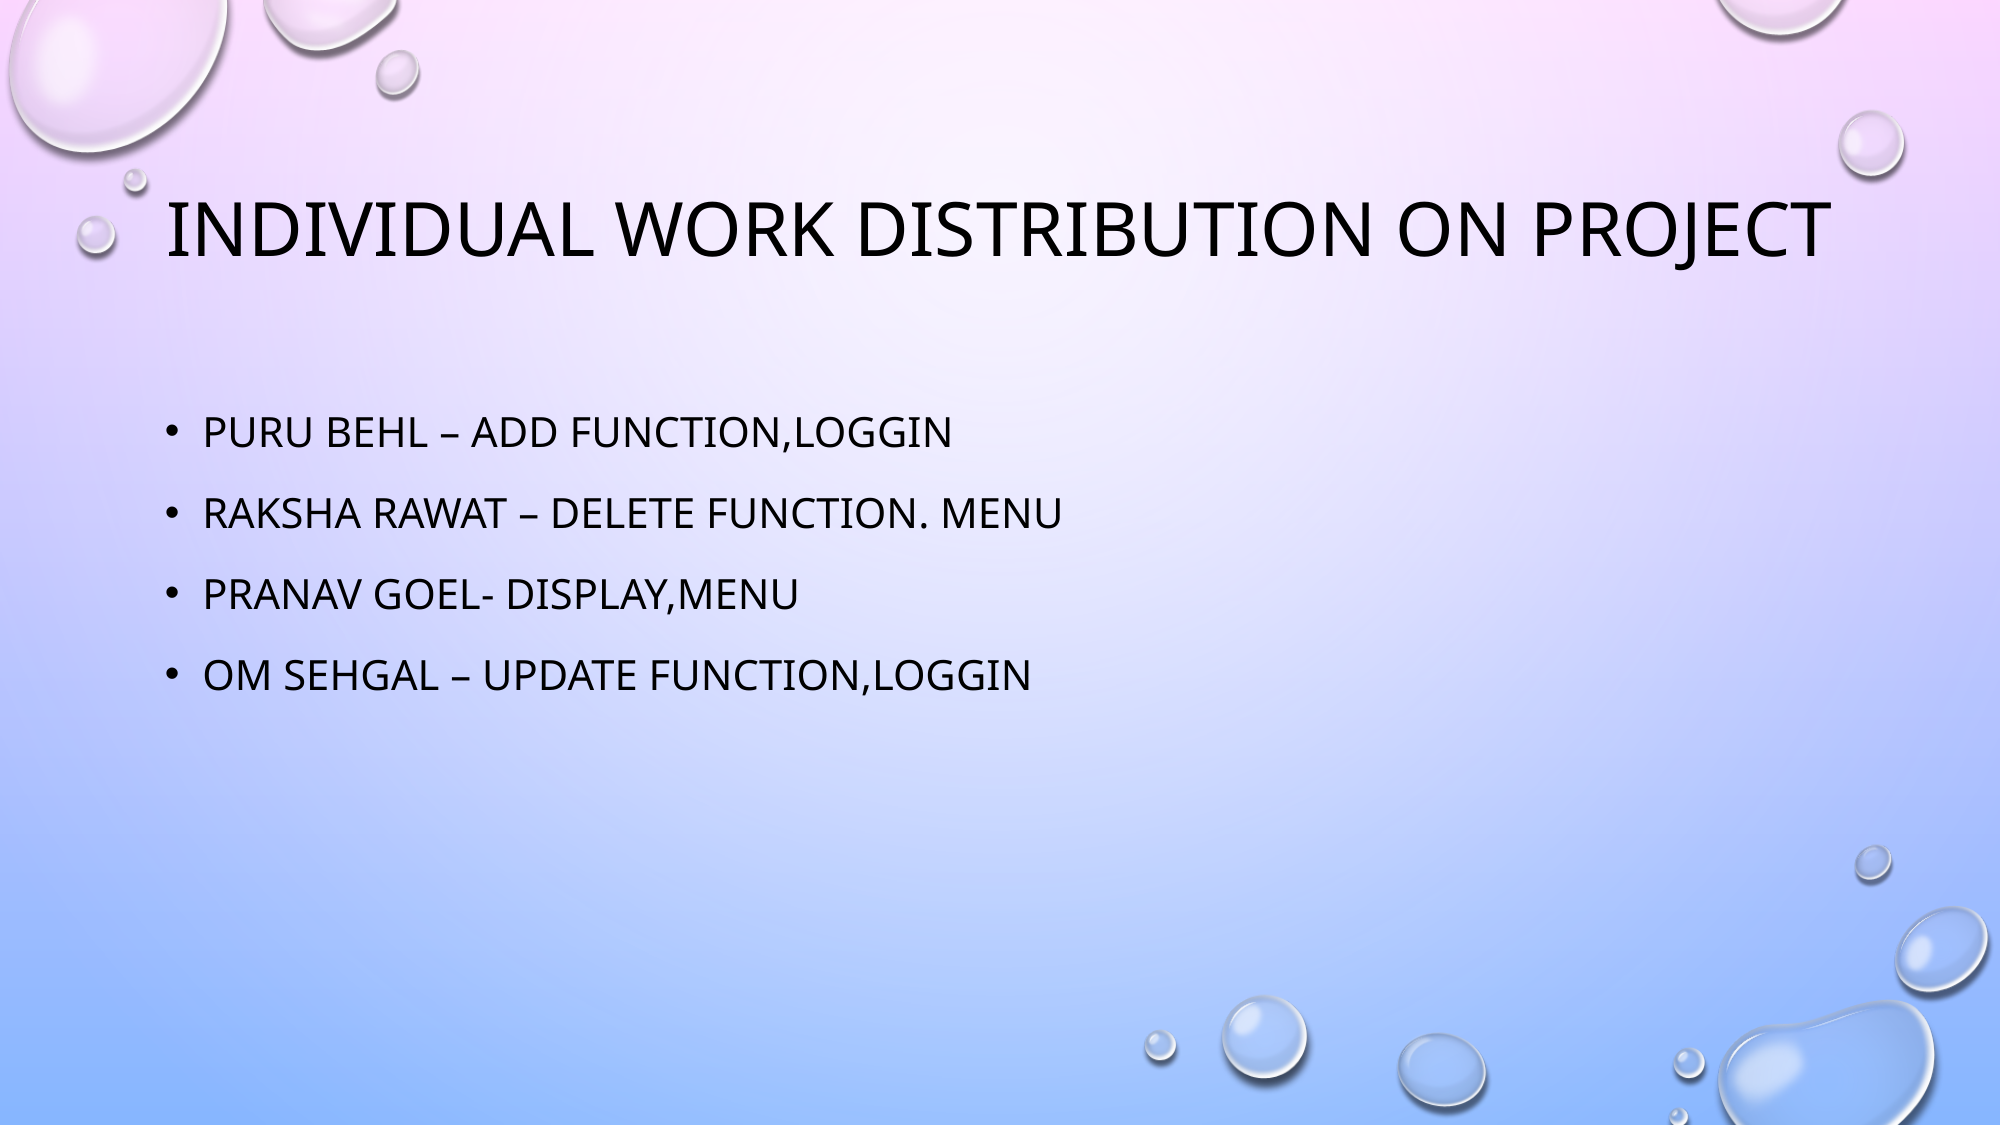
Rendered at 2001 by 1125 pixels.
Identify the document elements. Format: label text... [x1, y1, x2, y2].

picture [0, 0, 2000, 1125]
title Individual work distribution on project [149, 101, 1851, 364]
list Puru behl – add function,loggin Raksha rawat – delete function. menu Pranav goel- display,menu Om sehgal – update function,loggin [149, 388, 1850, 950]
